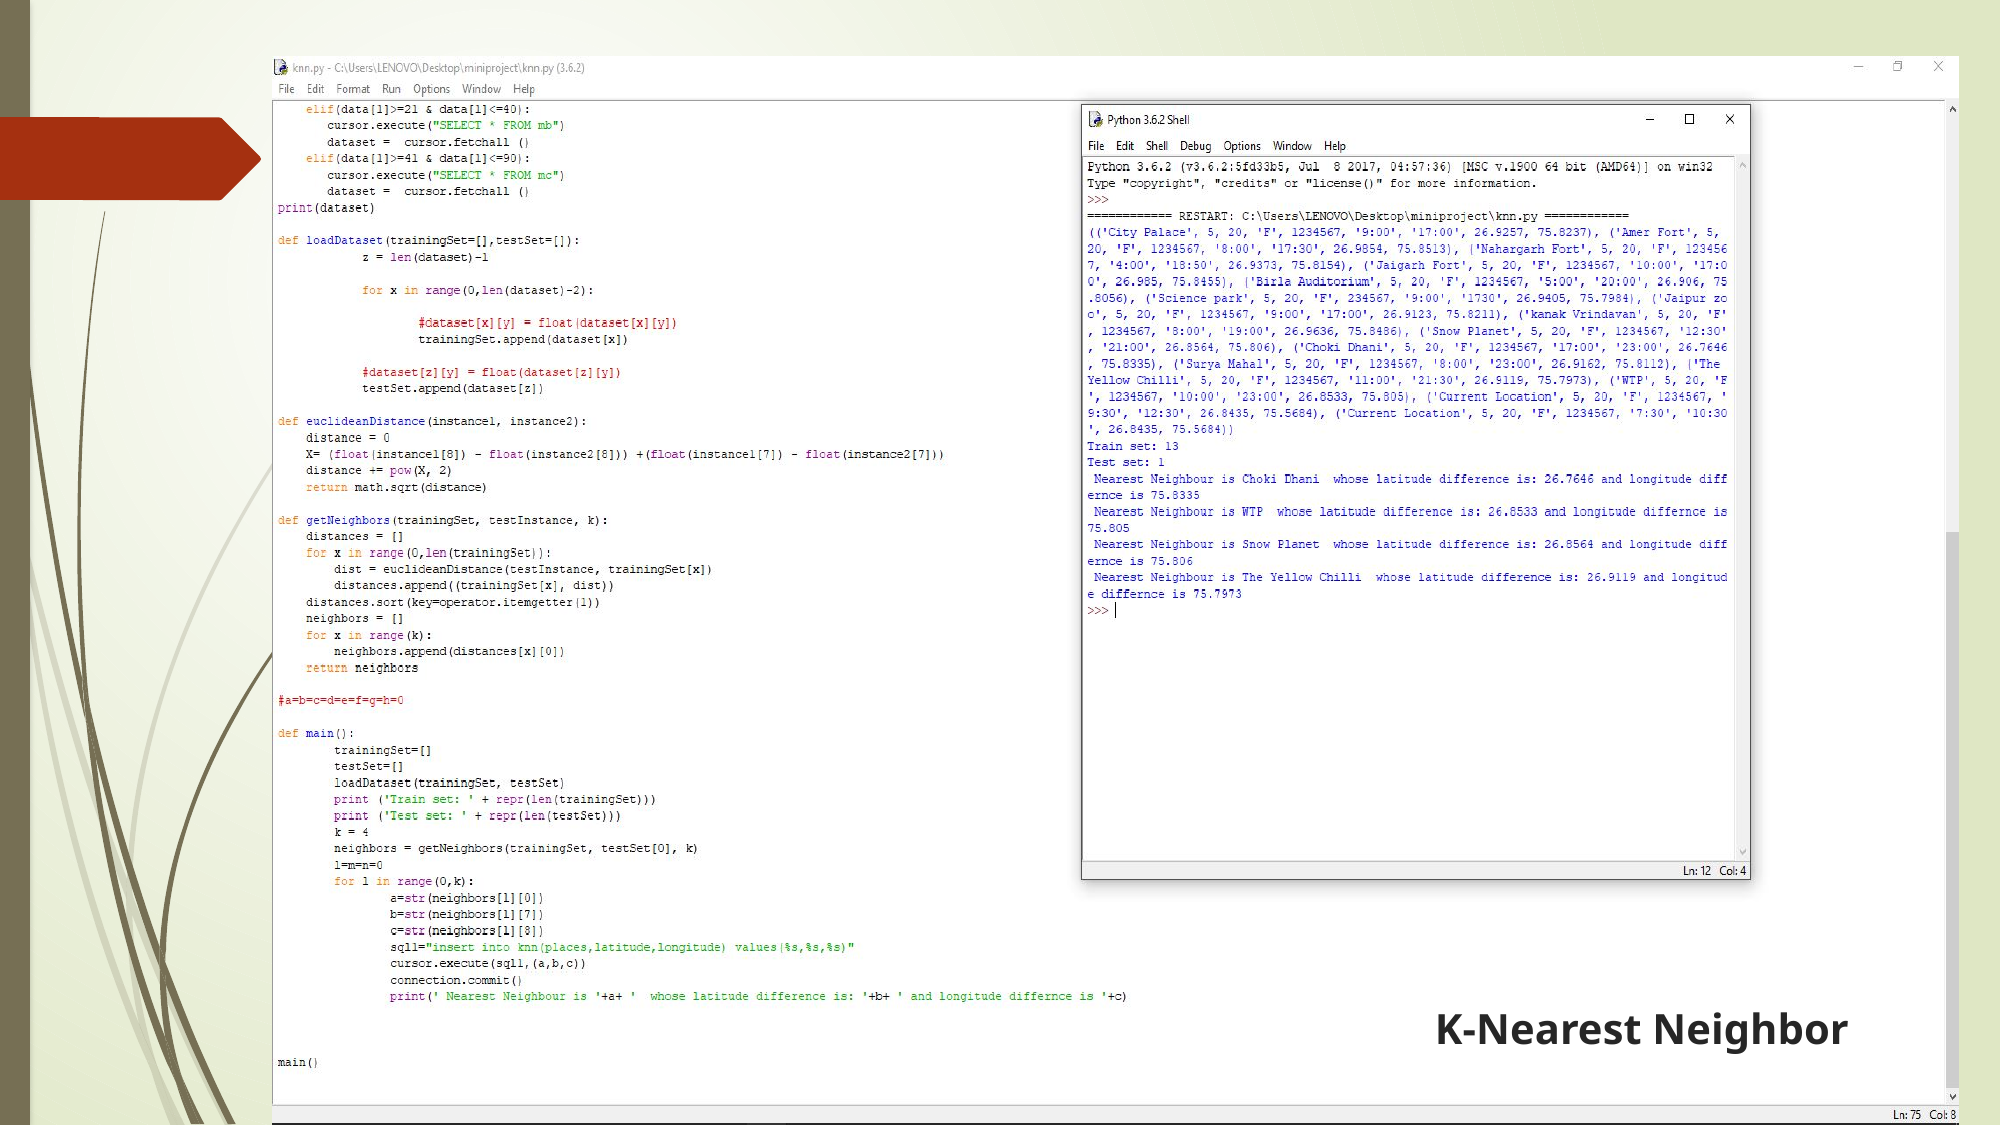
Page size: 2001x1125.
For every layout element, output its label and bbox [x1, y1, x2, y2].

picture [272, 56, 1959, 1125]
